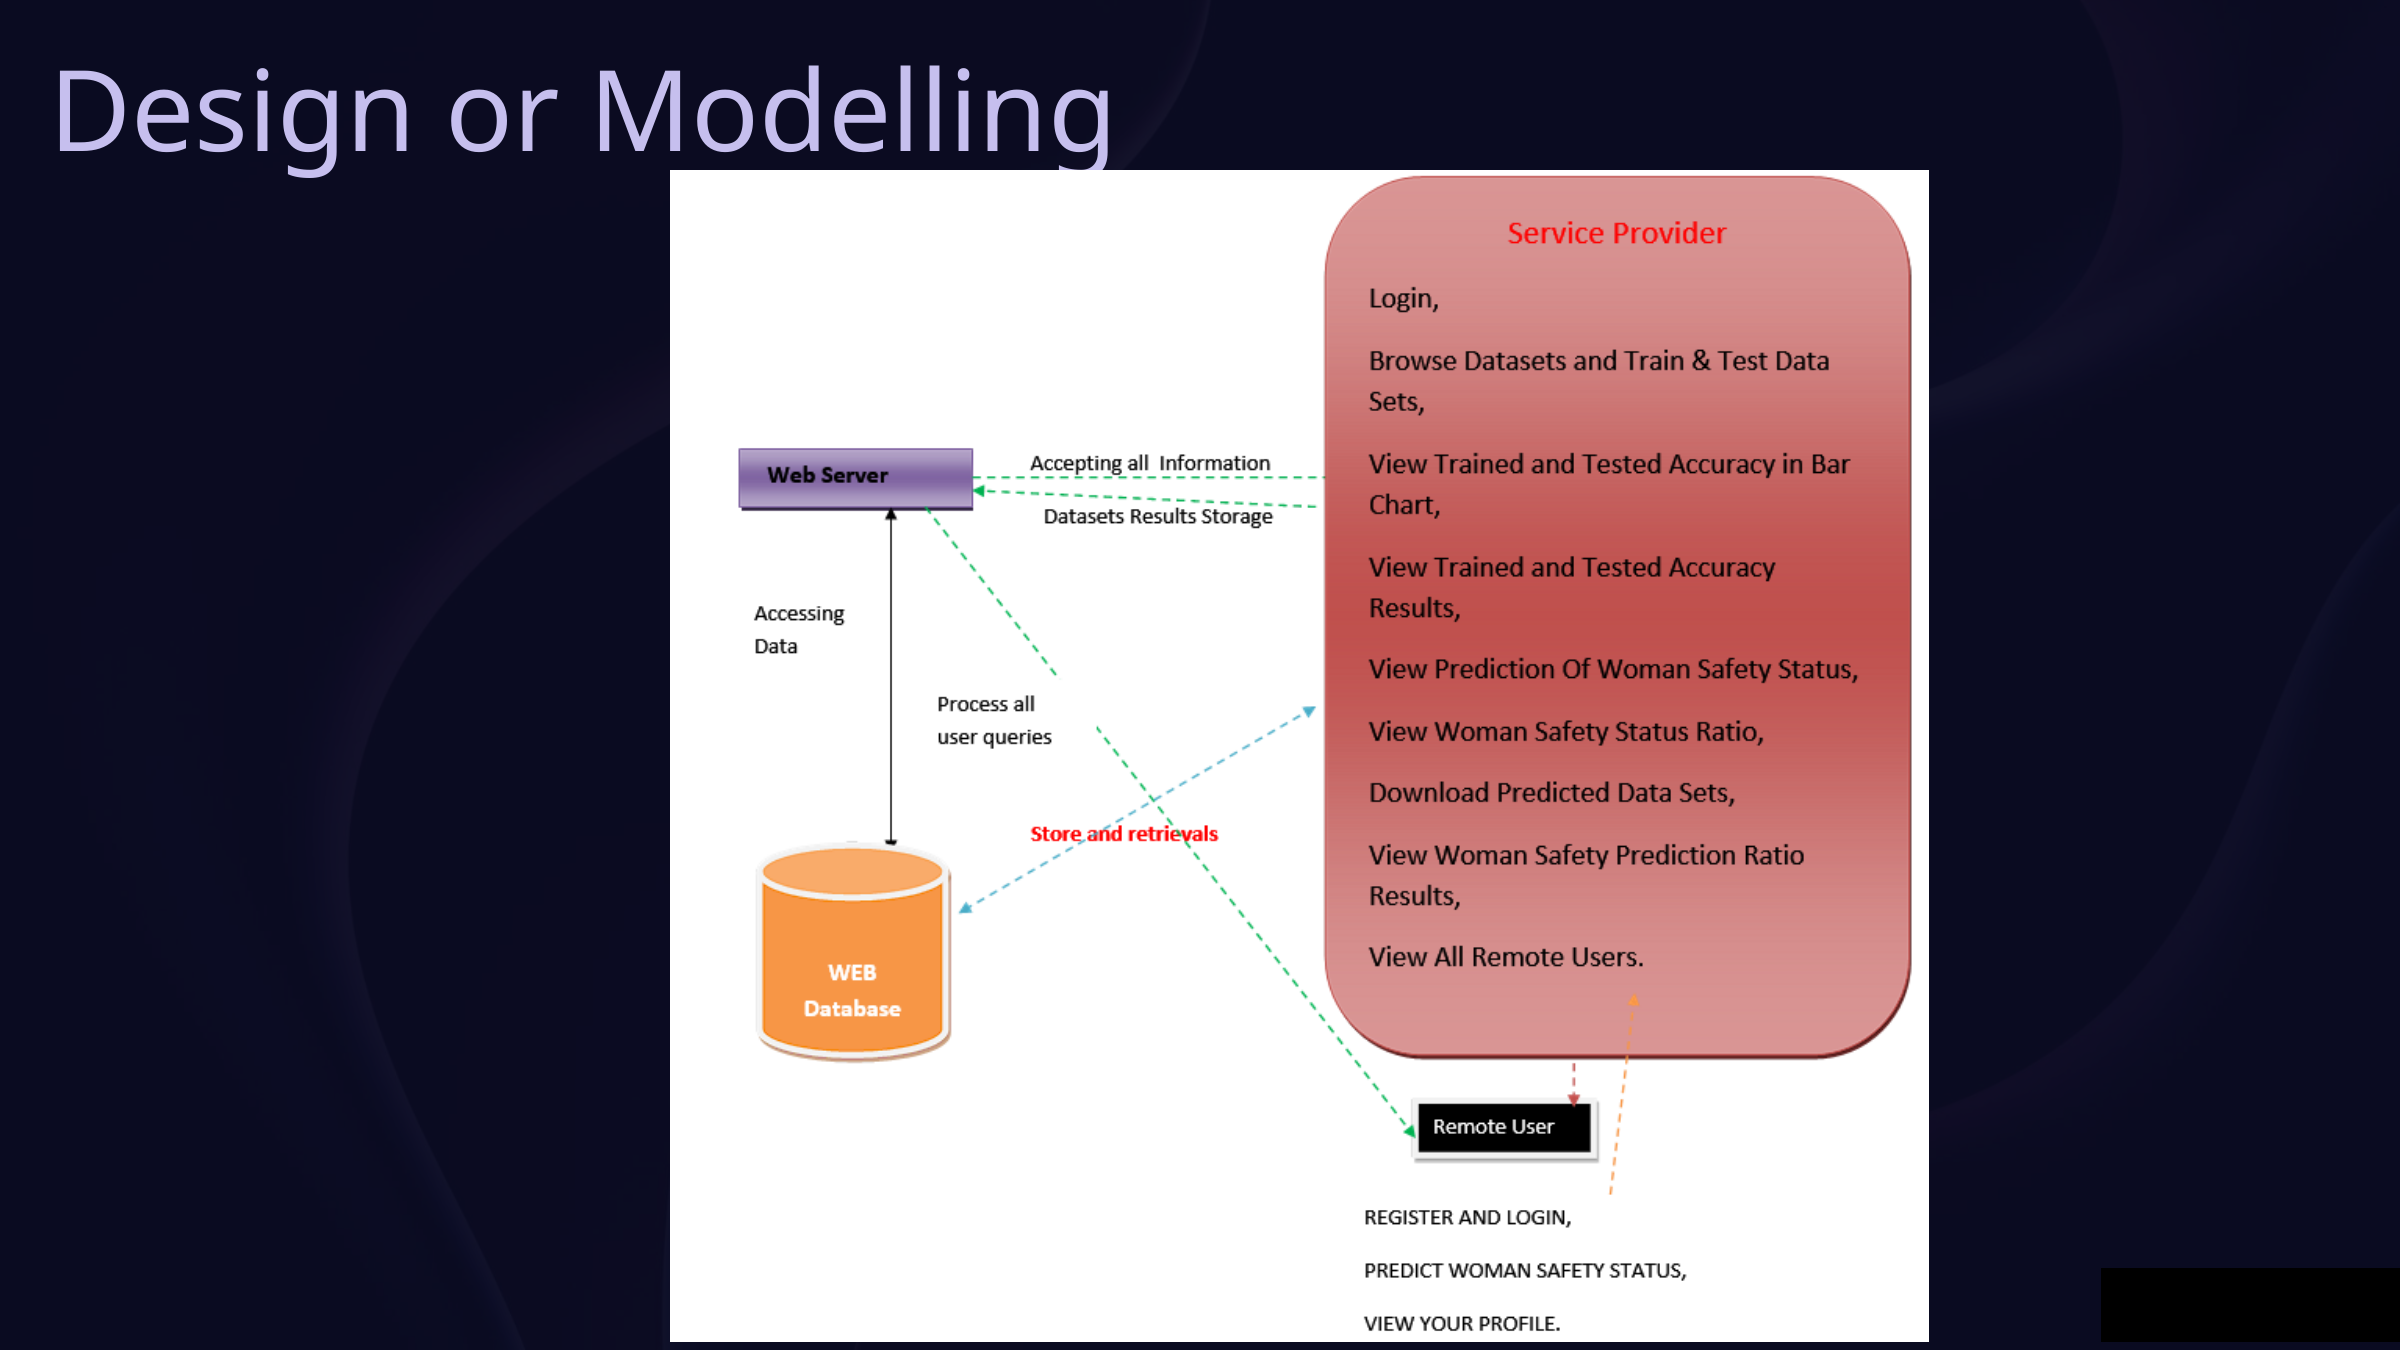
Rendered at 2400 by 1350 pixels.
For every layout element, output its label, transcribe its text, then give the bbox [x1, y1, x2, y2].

text_box Design or Modelling [34, 55, 1236, 182]
text_box [2101, 1268, 2400, 1342]
picture [670, 170, 1929, 1342]
